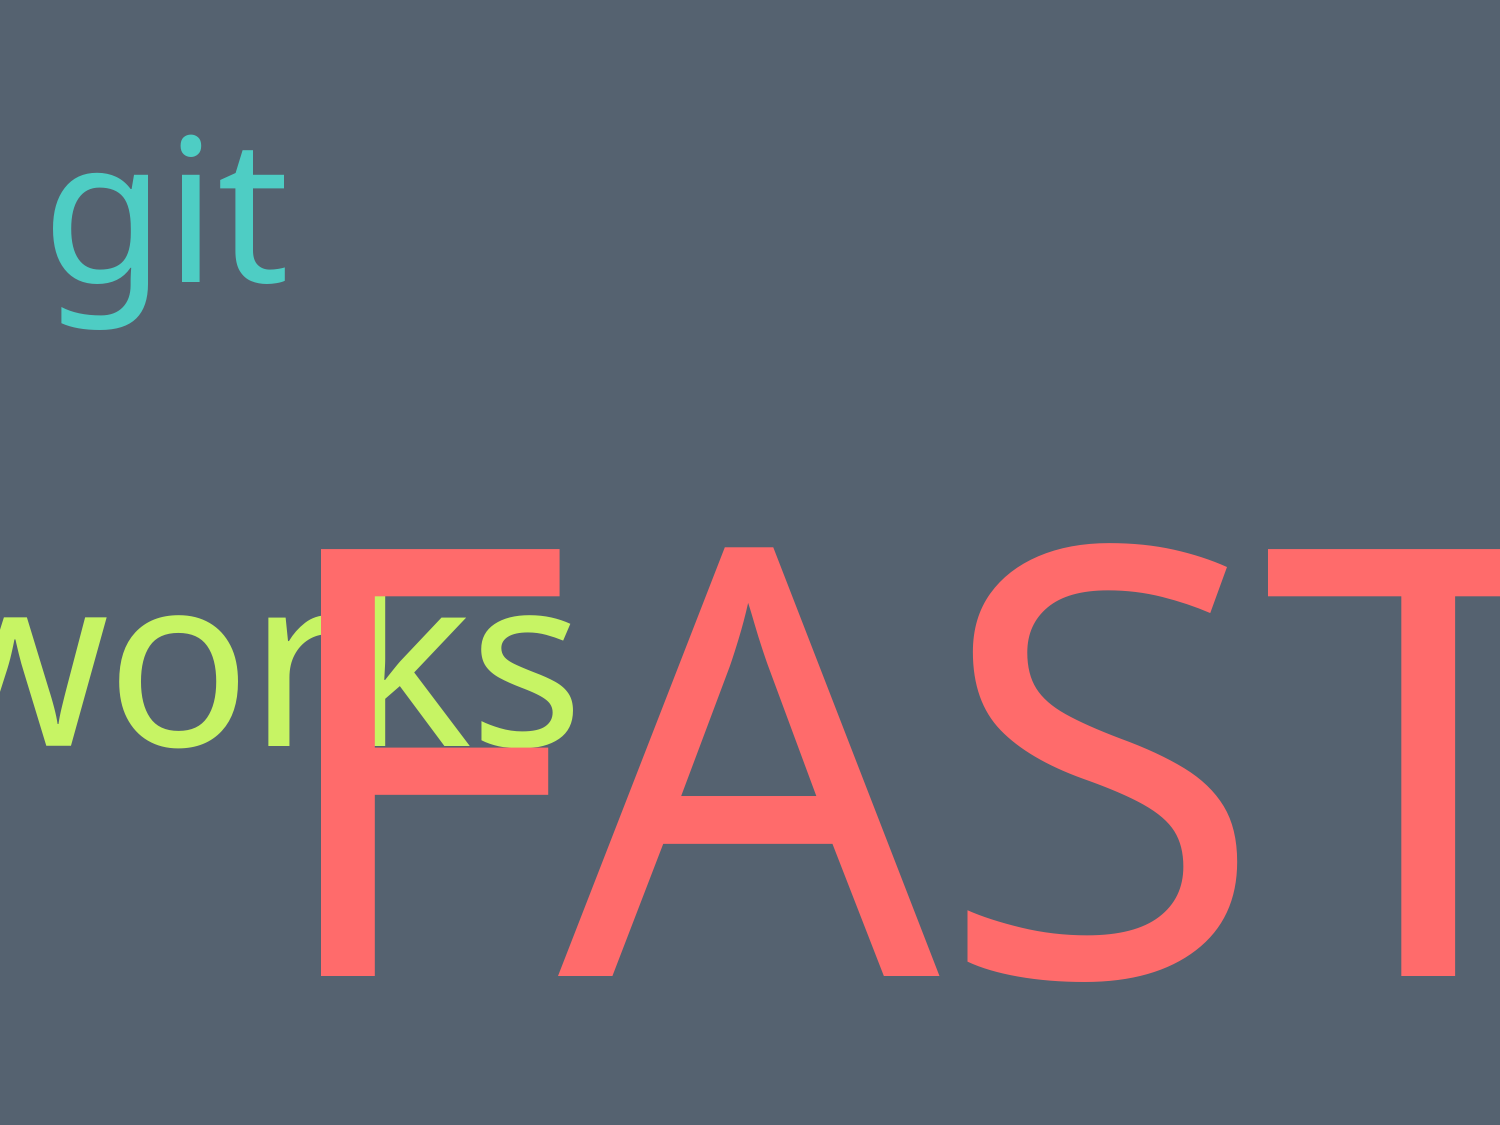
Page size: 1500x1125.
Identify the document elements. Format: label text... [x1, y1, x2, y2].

text_box git [28, 74, 305, 330]
text_box FAST [248, 370, 1500, 1103]
text_box works [0, 499, 248, 803]
